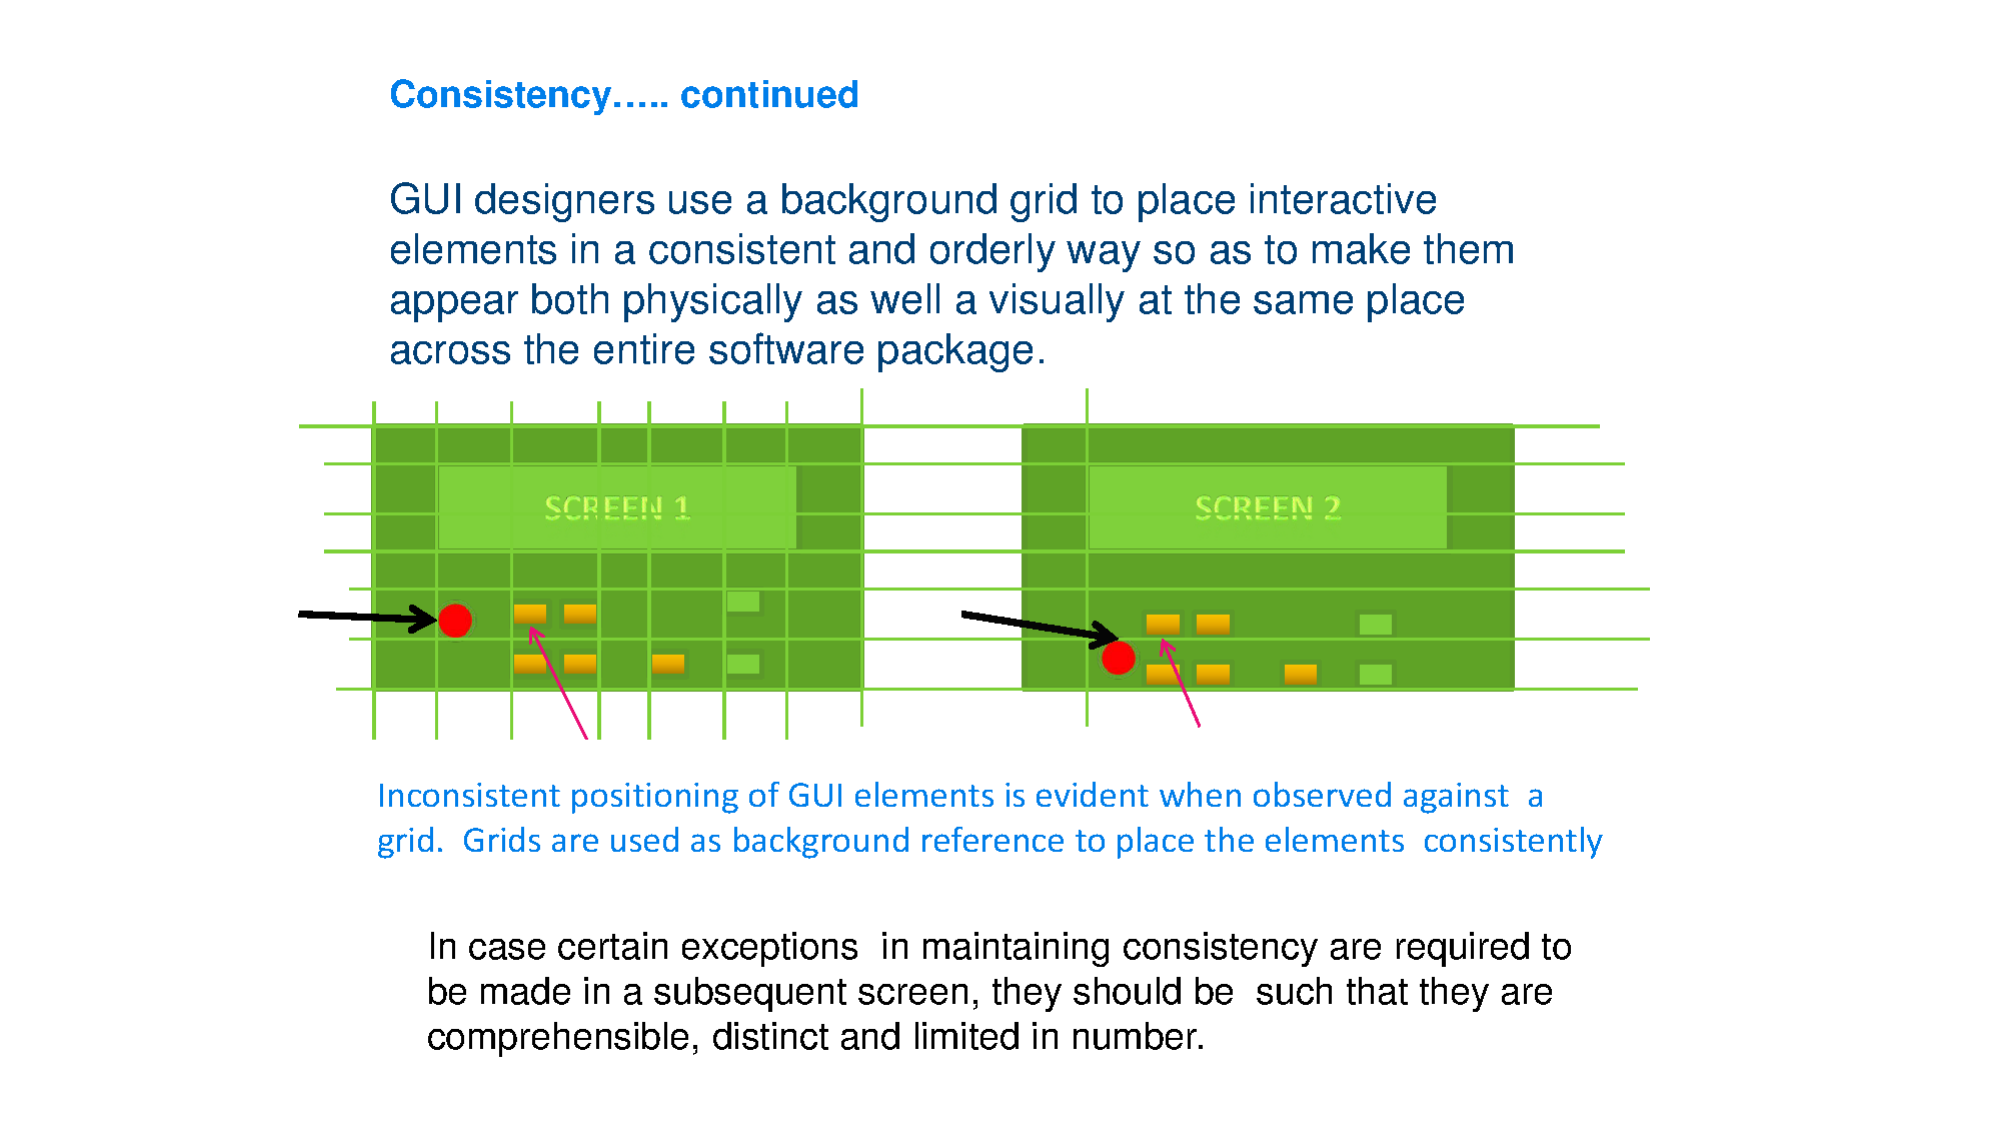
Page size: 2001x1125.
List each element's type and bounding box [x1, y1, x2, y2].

picture [249, 1, 1750, 1125]
